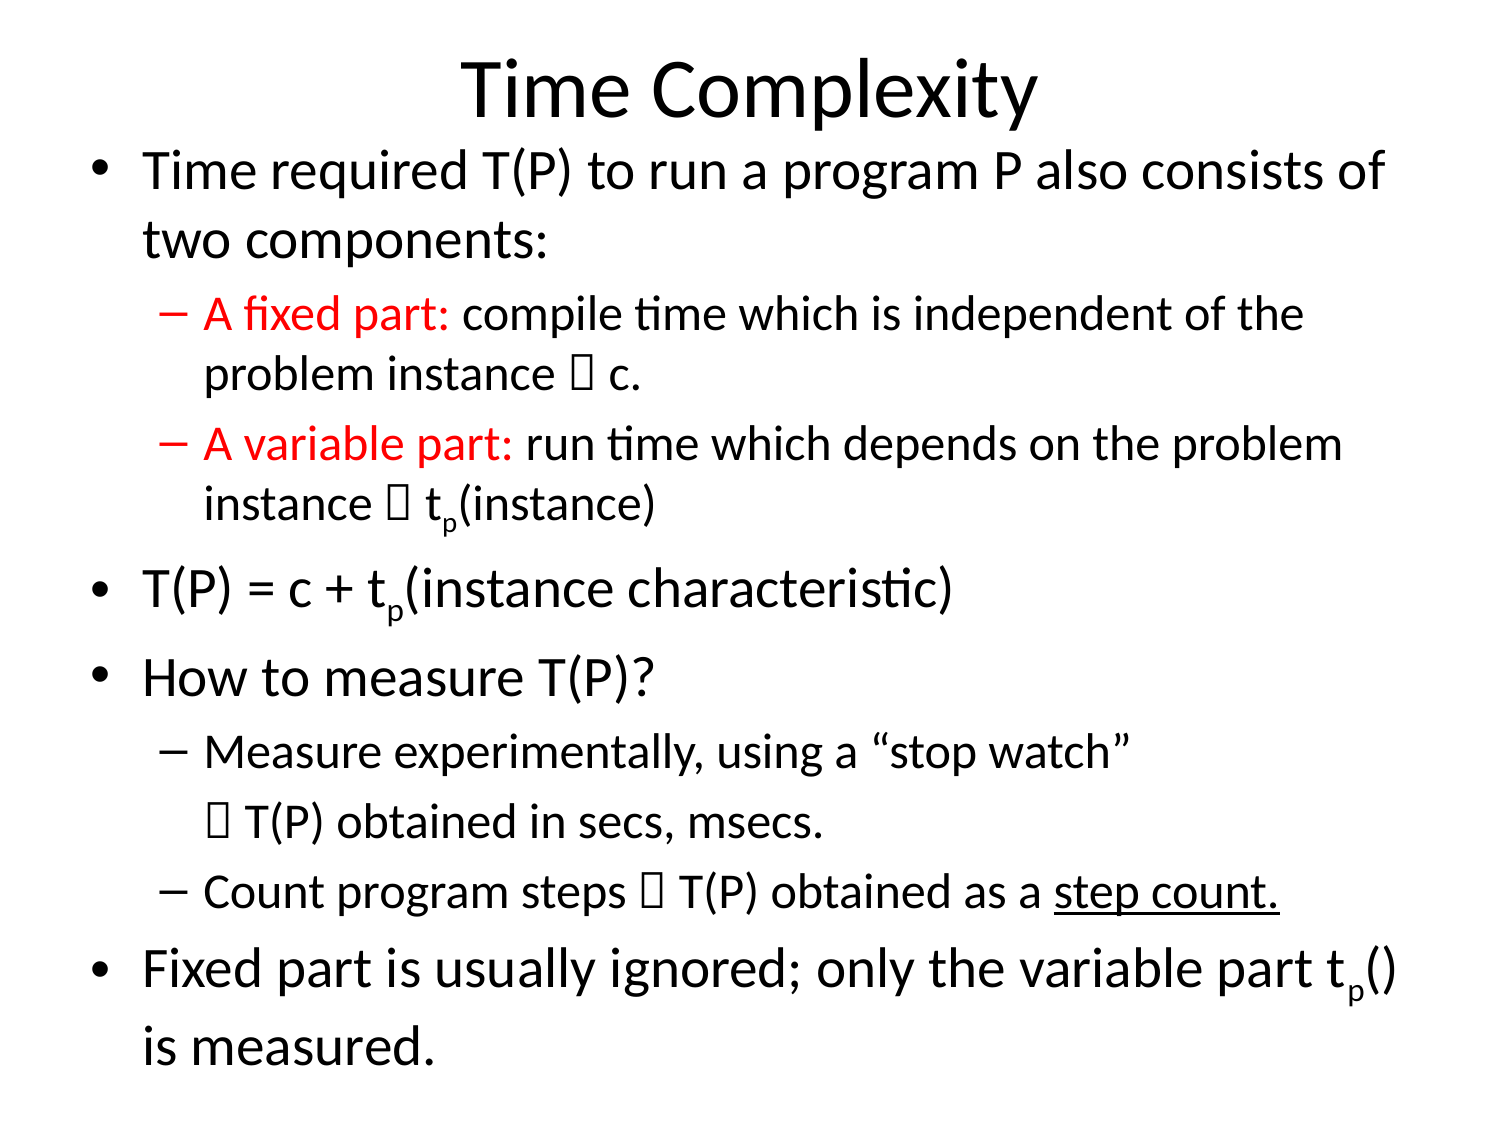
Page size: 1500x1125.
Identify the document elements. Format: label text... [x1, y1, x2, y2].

list Time required T(P) to run a program P also consists of two components: A fixed part: compile time which is independent of the problem instance  c. A variable part: run time which depends on the problem instance  tp(instance) T(P) = c + tp(instance characteristic) How to measure T(P)? Measure experimentally, using a “stop watch”  T(P) obtained in secs, msecs. Count program steps  T(P) obtained as a step count. Fixed part is usually ignored; only the variable part tp() is measured. [75, 125, 1425, 1088]
title Time Complexity [75, 24, 1425, 125]
